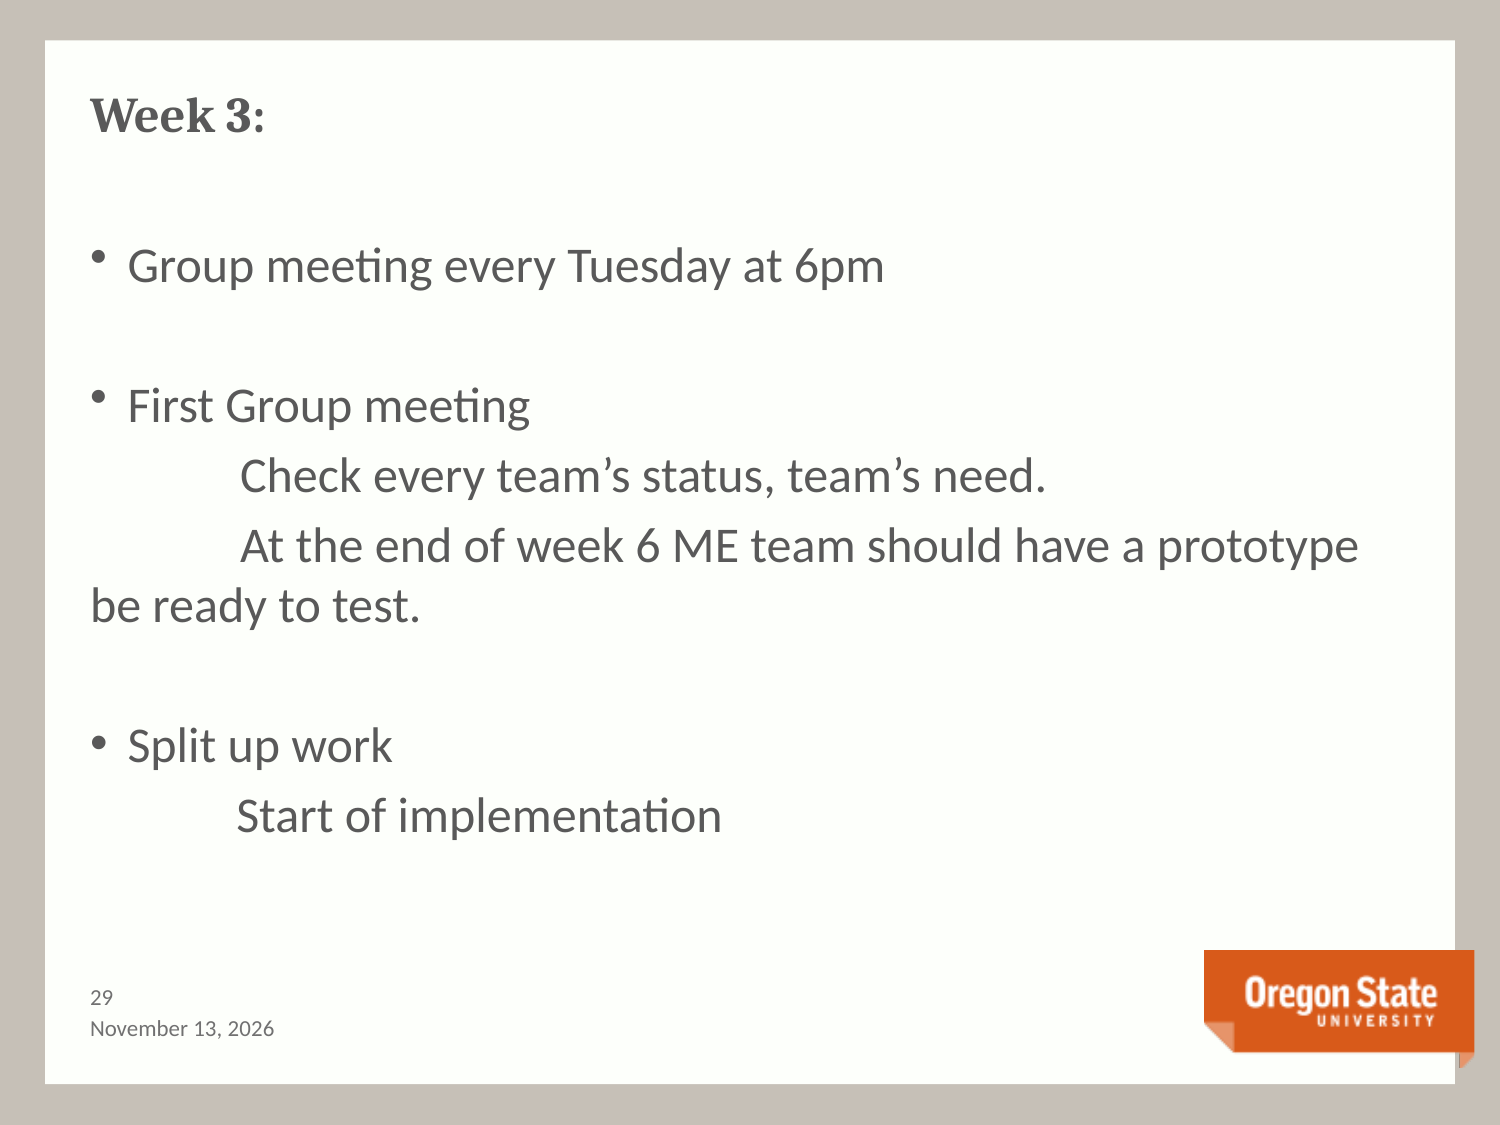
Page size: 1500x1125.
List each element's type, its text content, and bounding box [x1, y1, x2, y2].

slide_number 28 [75, 982, 135, 1013]
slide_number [75, 1012, 375, 1043]
list Group meeting every Tuesday at 6pm First Group meeting Check every team’s status, team’s need. At the end of week 6 ME team should have a prototype be ready to test. Split up work Start of implementation [75, 224, 1425, 938]
title Week 3: [75, 75, 1425, 188]
